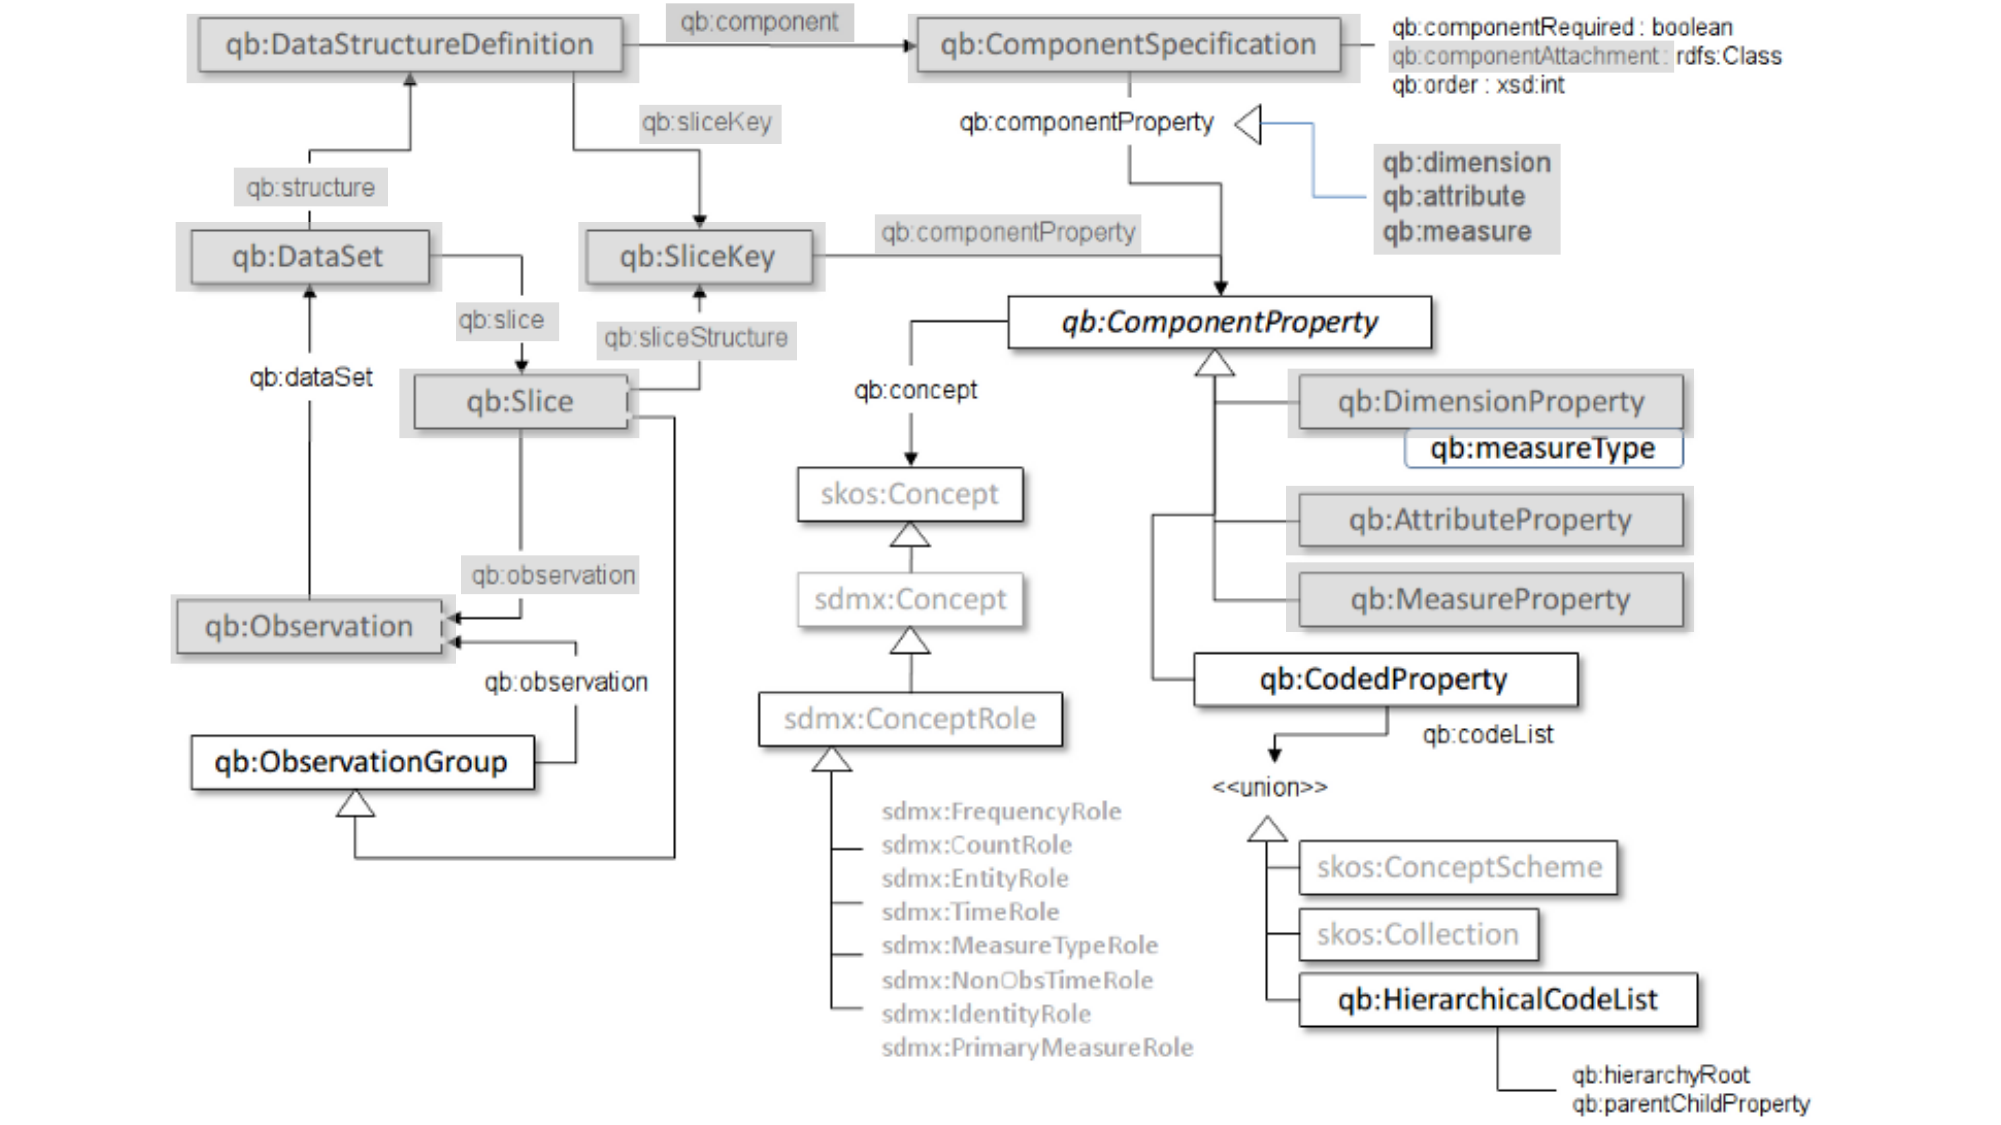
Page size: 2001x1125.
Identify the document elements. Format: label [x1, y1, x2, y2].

text_box [169, 593, 175, 665]
picture [175, 0, 1825, 1125]
